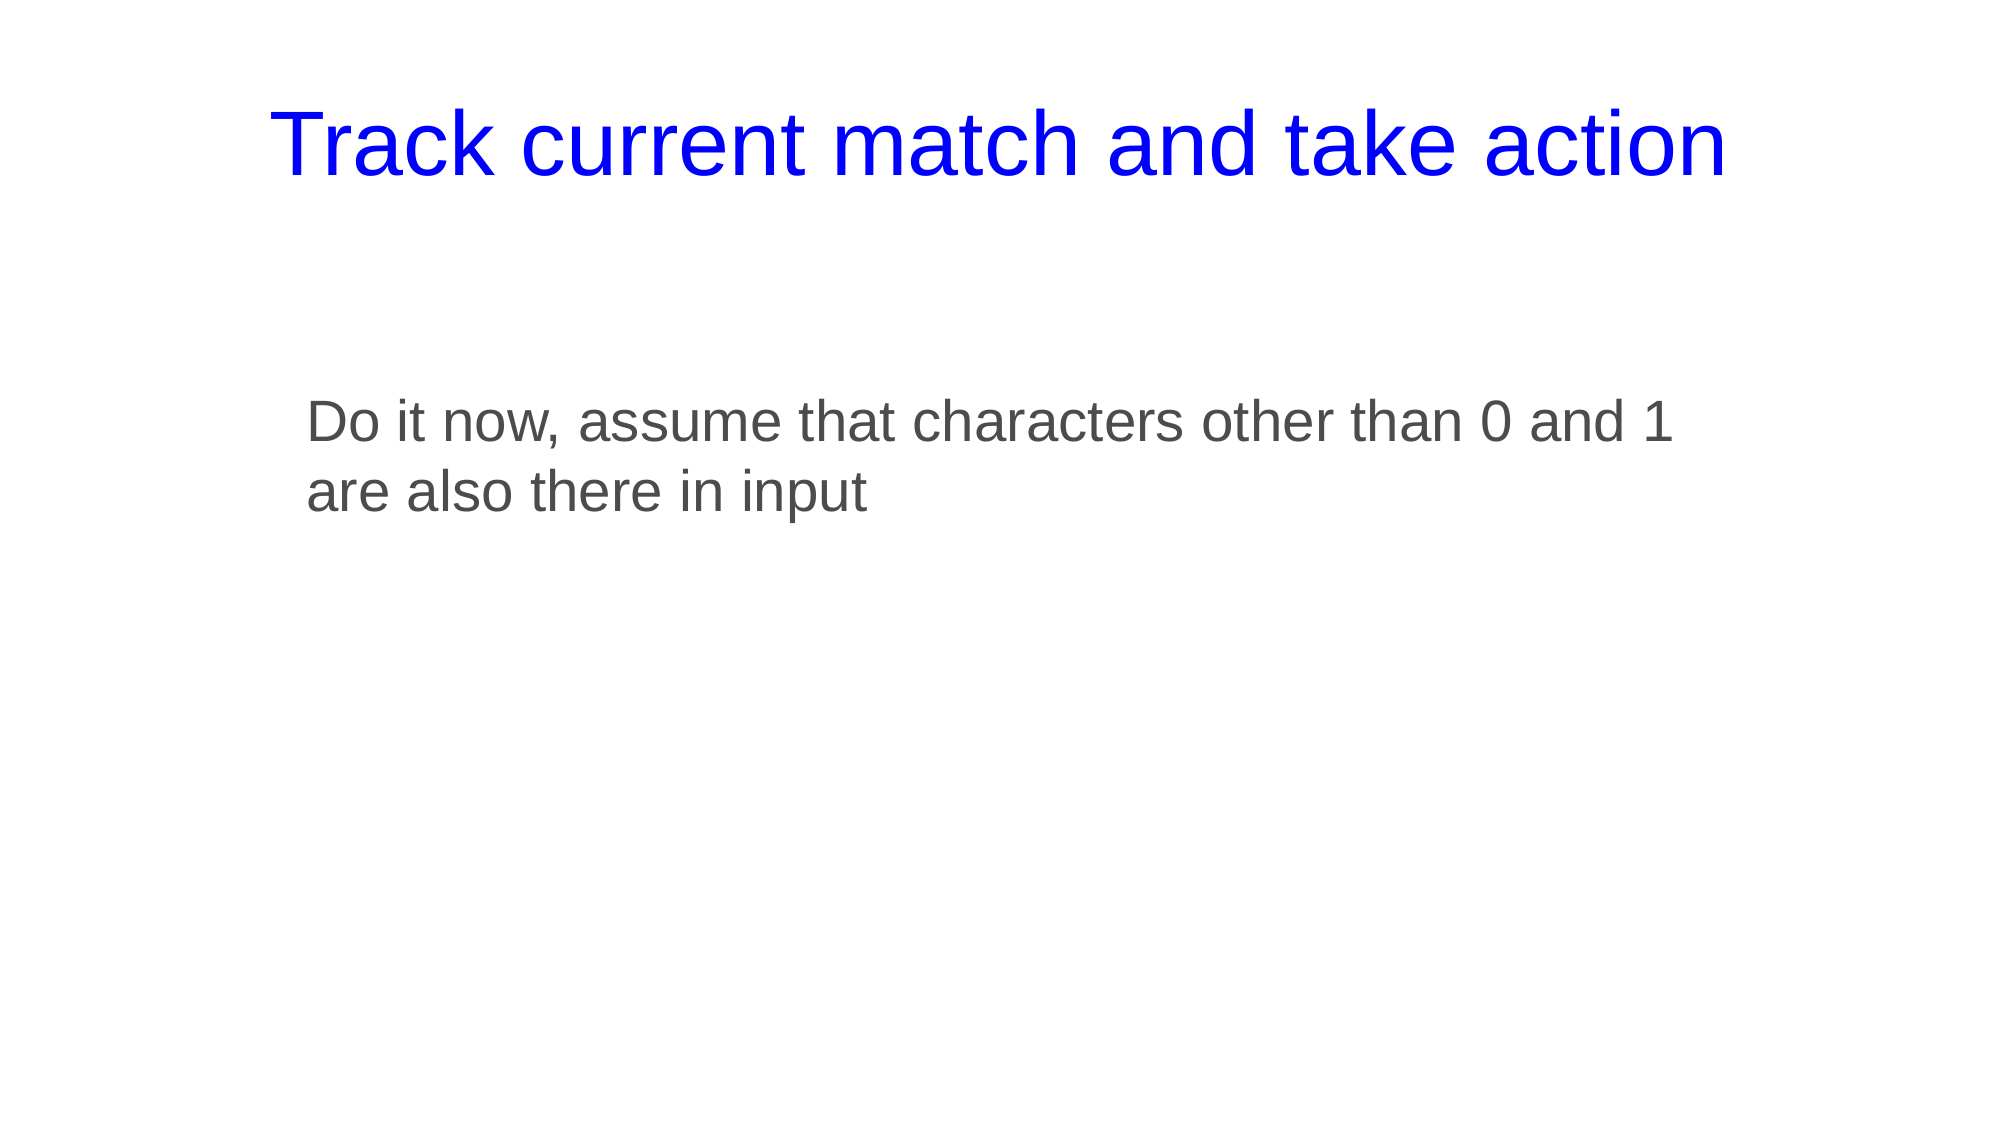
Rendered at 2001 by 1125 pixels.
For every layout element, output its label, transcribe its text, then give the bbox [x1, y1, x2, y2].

title Track current match and take action [99, 45, 1900, 233]
text_box Do it now, assume that characters other than 0 and 1 are also there in input [291, 376, 1709, 601]
